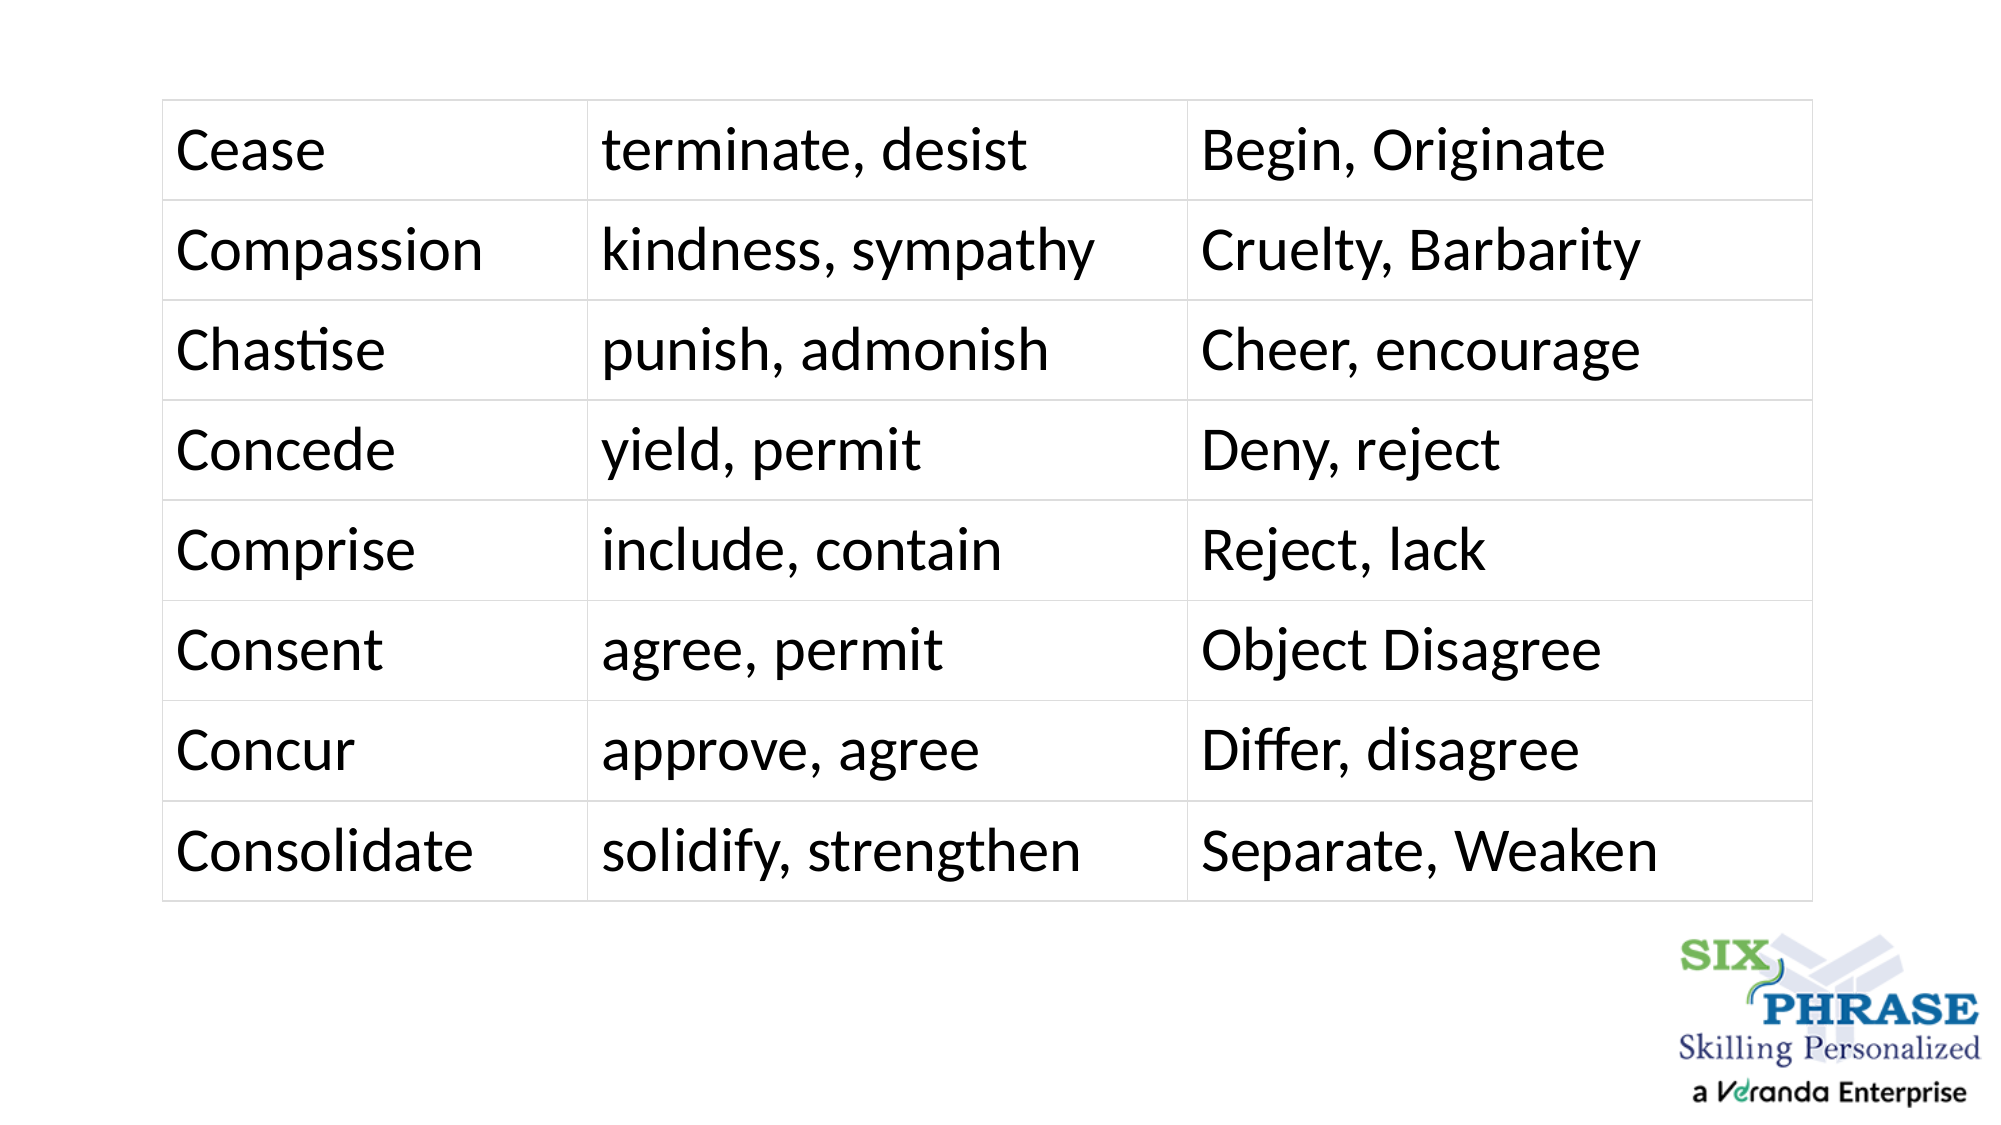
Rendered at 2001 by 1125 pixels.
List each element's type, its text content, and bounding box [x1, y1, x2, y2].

table_cell punish, admonish [588, 301, 1187, 399]
table_cell Compassion [163, 201, 587, 299]
table_cell yield, permit [588, 401, 1187, 499]
table_cell Comprise [163, 501, 587, 600]
table_cell Cruelty, Barbarity [1188, 201, 1812, 299]
table_cell Differ, disagree [1188, 701, 1812, 800]
table_cell Concede [163, 401, 587, 499]
table_cell approve, agree [588, 701, 1187, 800]
table_cell Deny, reject [1188, 401, 1812, 499]
table_cell Separate, Weaken [1188, 802, 1812, 900]
table_cell Reject, lack [1188, 501, 1812, 600]
table_header Cease [163, 101, 587, 199]
table_cell agree, permit [588, 601, 1187, 700]
table_cell solidify, strengthen [588, 802, 1187, 900]
table_cell Cheer, encourage [1188, 301, 1812, 399]
table_cell kindness, sympathy [588, 201, 1187, 299]
table_cell Consolidate [163, 802, 587, 900]
table_cell Concur [163, 701, 587, 800]
picture [1662, 918, 2000, 1120]
table_header terminate, desist [588, 101, 1187, 199]
table_header Begin, Originate [1188, 101, 1812, 199]
table_cell Object Disagree [1188, 601, 1812, 700]
table_cell Consent [163, 601, 587, 700]
table_cell Chastise [163, 301, 587, 399]
table_cell include, contain [588, 501, 1187, 600]
